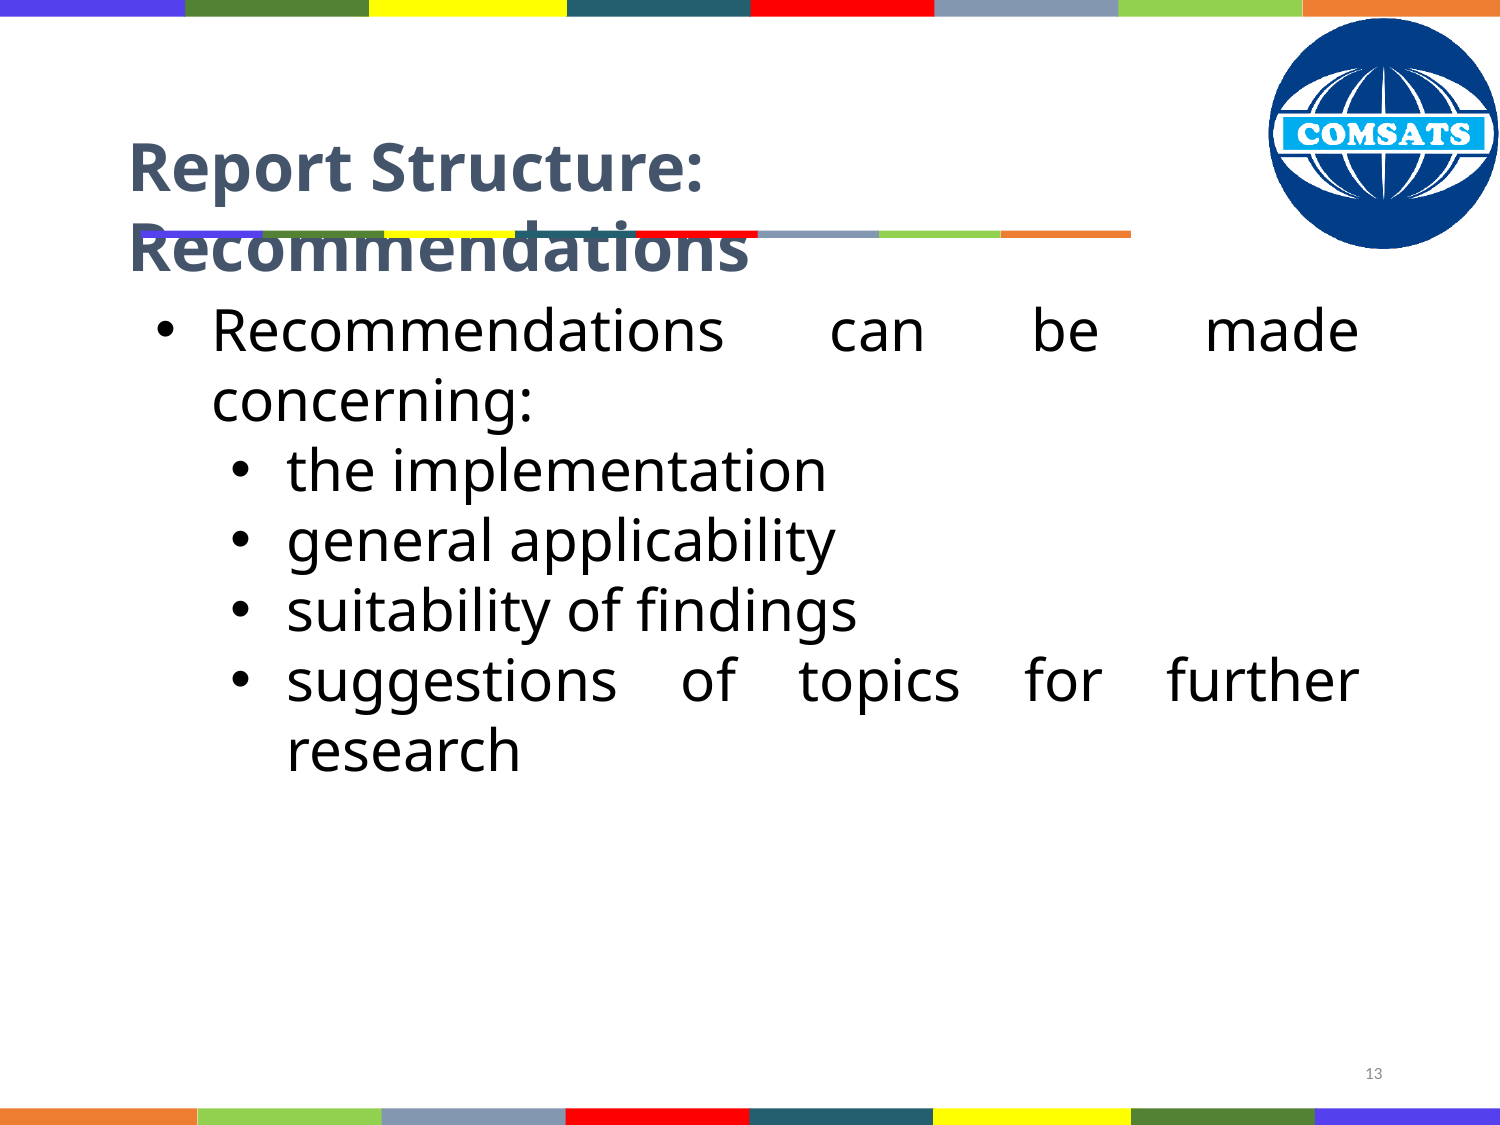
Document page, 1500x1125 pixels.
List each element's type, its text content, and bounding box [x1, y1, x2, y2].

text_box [0, 0, 1500, 17]
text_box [140, 230, 1131, 239]
text_box [1222, 68, 1449, 271]
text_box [0, 1108, 1500, 1125]
slide_number 13 [1060, 1042, 1398, 1103]
text_box Recommendations can be made concerning: the implementation general applicability suitability of findings suggestions of topics for further research [140, 285, 1375, 791]
picture [1247, 16, 1500, 263]
text_box Report Structure: Recommendations [112, 117, 1248, 293]
